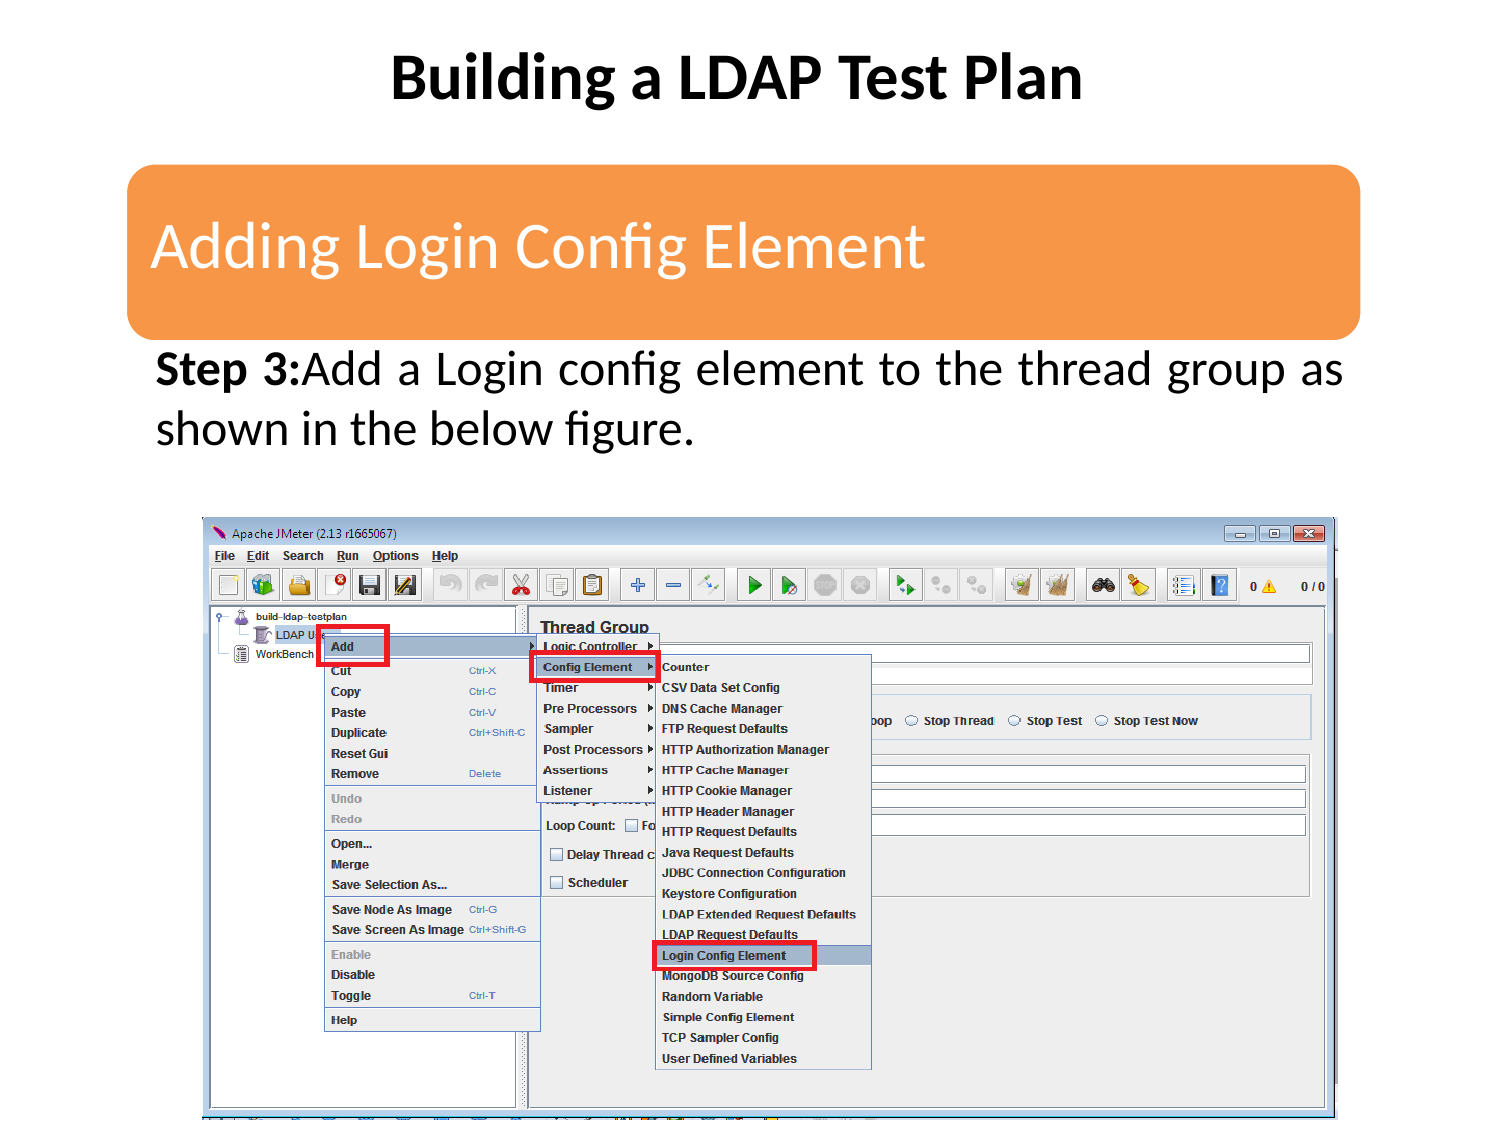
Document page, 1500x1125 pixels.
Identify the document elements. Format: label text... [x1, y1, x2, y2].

subtitle Step 3:Add a Login config element to the thread group as shown in the below figure. [140, 434, 1360, 1029]
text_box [124, 162, 1363, 426]
text_box Building a LDAP Test Plan [137, 24, 1338, 150]
picture [202, 516, 1338, 1121]
